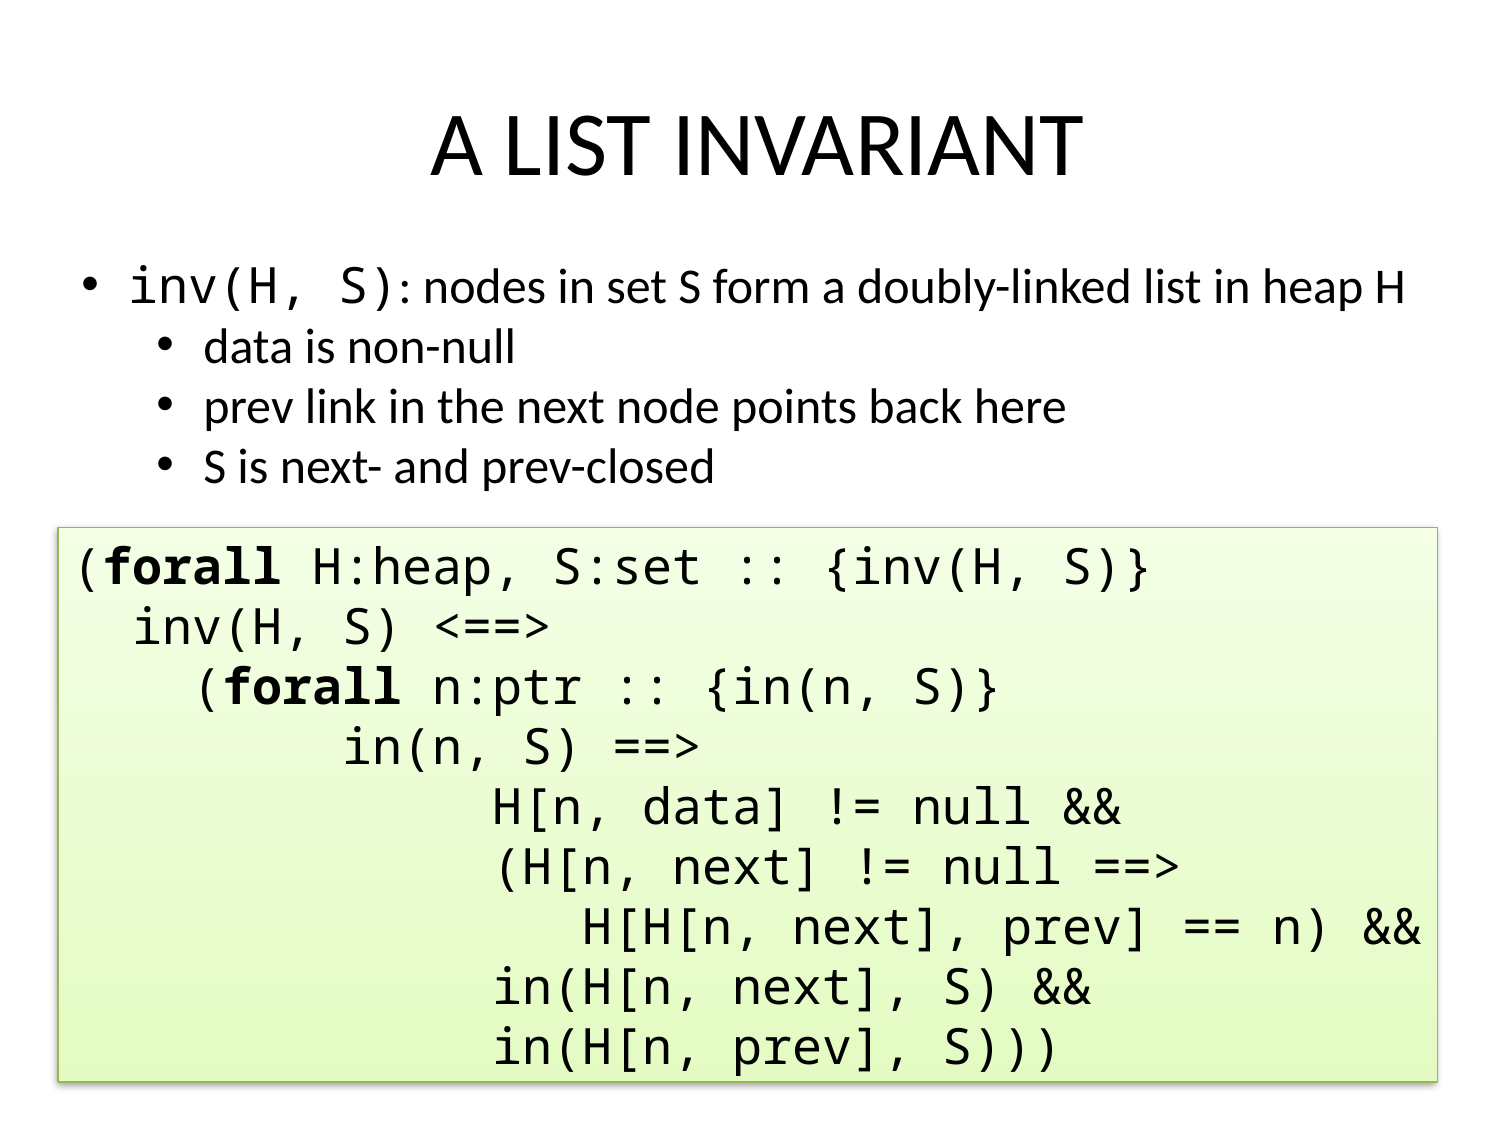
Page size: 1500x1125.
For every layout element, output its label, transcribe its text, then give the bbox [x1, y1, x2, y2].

text_box (forall H:heap, S:set :: {inv(H, S)} inv(H, S) <==> (forall n:ptr :: {in(n, S)} in(n, S) ==> H[n, data] != null && (H[n, next] != null ==> H[H[n, next], prev] == n) && in(H[n, next], S) && in(H[n, prev], S))) [57, 527, 1438, 1083]
title A List Invariant [70, 45, 1425, 233]
text_box inv(H, S): nodes in set S form a doubly-linked list in heap H data is non-null prev link in the next node points back here S is next- and prev-closed [66, 246, 1422, 501]
